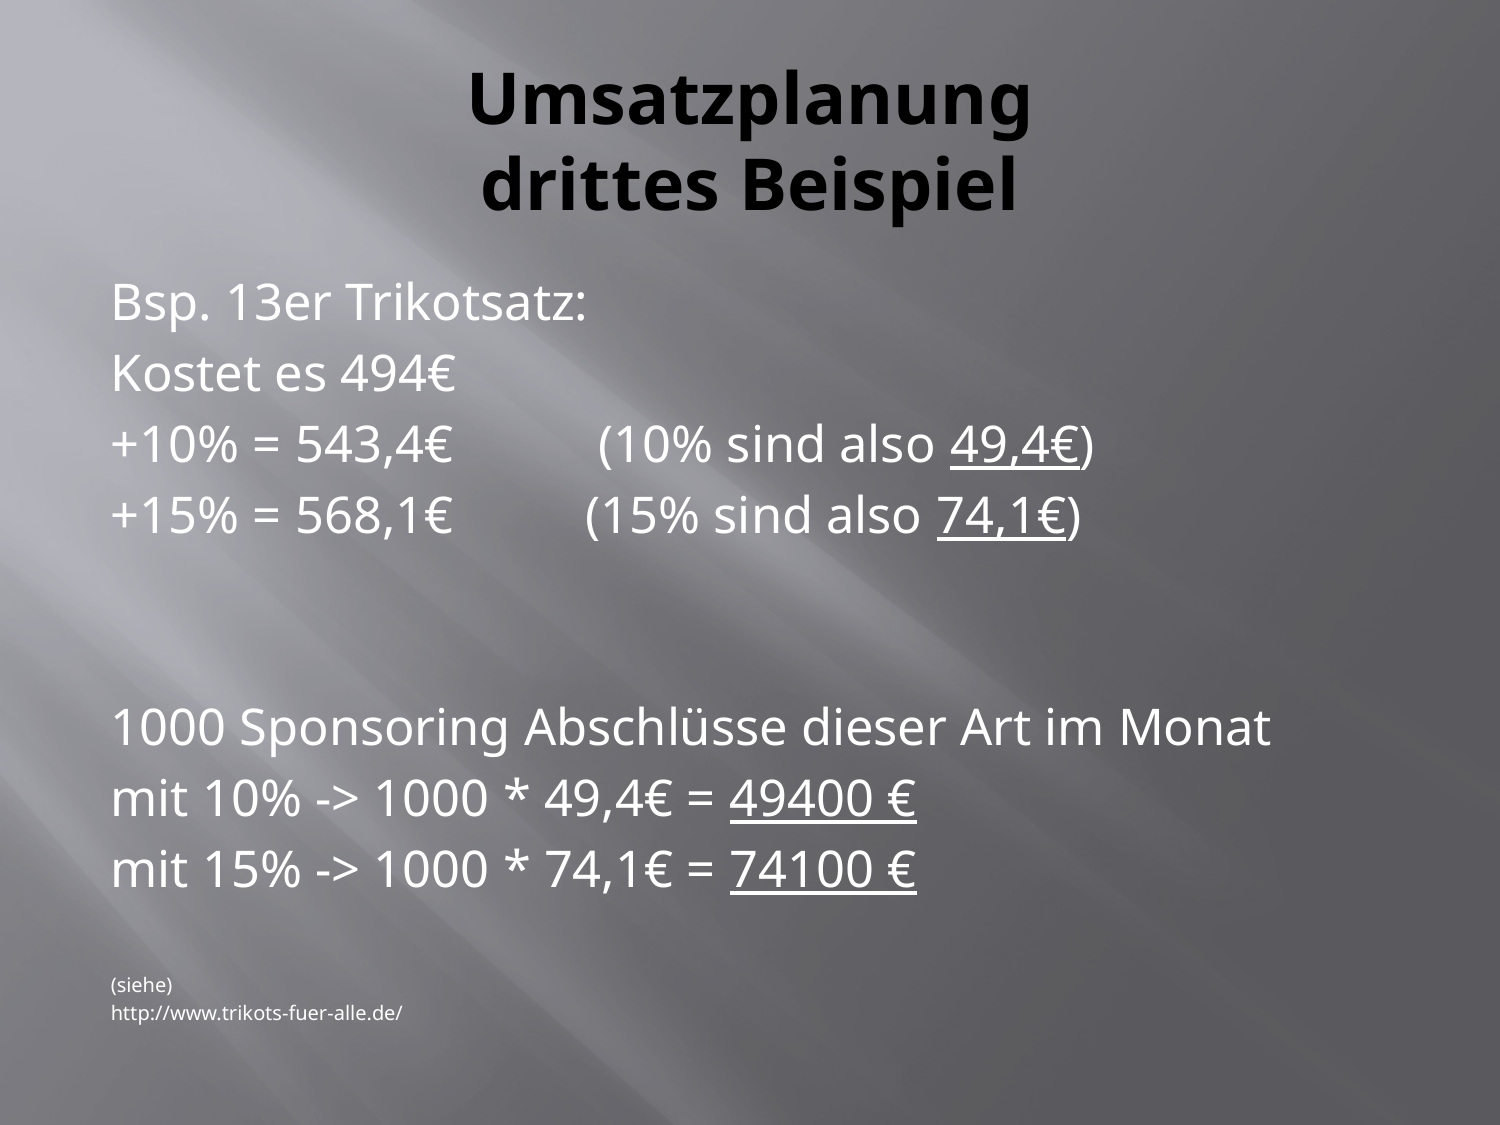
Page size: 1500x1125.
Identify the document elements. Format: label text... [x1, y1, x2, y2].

list Bsp. 13er Trikotsatz: Kostet es 494€ +10% = 543,4€ (10% sind also 49,4€) +15% = 568,1€ (15% sind also 74,1€) 1000 Sponsoring Abschlüsse dieser Art im Monat mit 10% -> 1000 * 49,4€ = 49400 € mit 15% -> 1000 * 74,1€ = 74100 € (siehe) http://www.trikots-fuer-alle.de/ [75, 262, 1425, 1035]
title Umsatzplanung drittes Beispiel [75, 45, 1425, 233]
